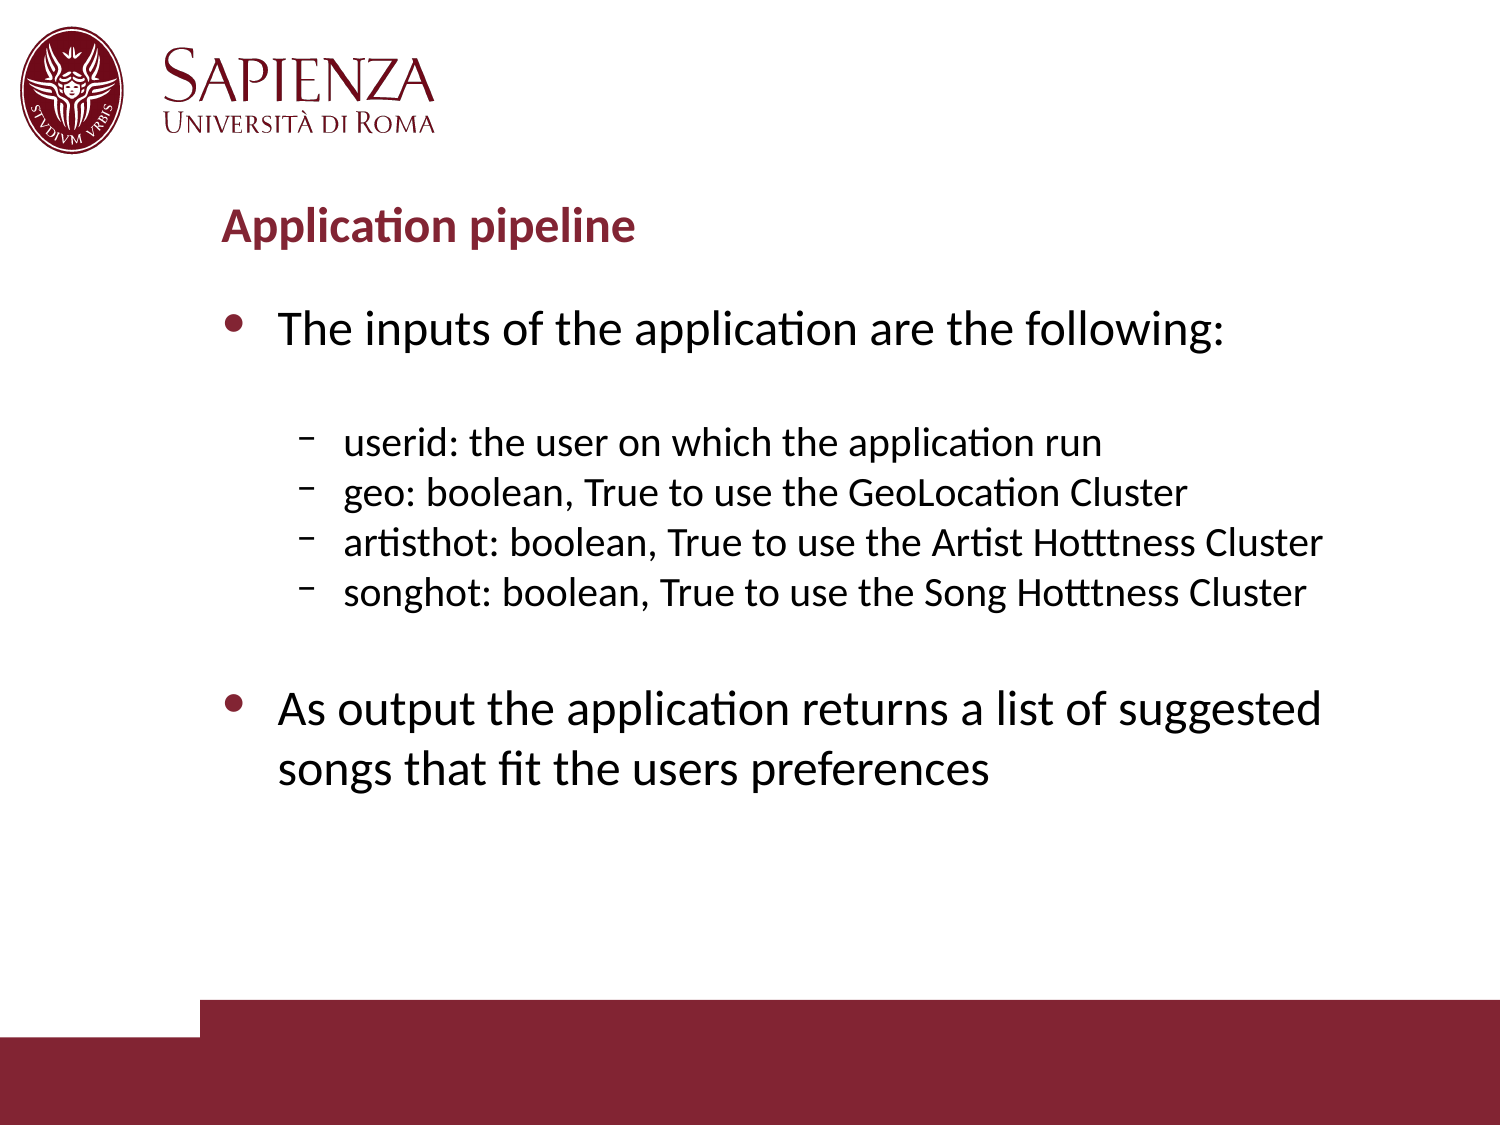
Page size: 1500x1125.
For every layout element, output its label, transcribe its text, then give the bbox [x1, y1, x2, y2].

list The inputs of the application are the following: userid: the user on which the application run geo: boolean, True to use the GeoLocation Cluster artisthot: boolean, True to use the Artist Hotttness Cluster songhot: boolean, True to use the Song Hotttness Cluster As output the application returns a list of suggested songs that fit the users preferences [206, 287, 1424, 963]
title Application pipeline [206, 184, 1424, 268]
picture [17, 19, 437, 156]
